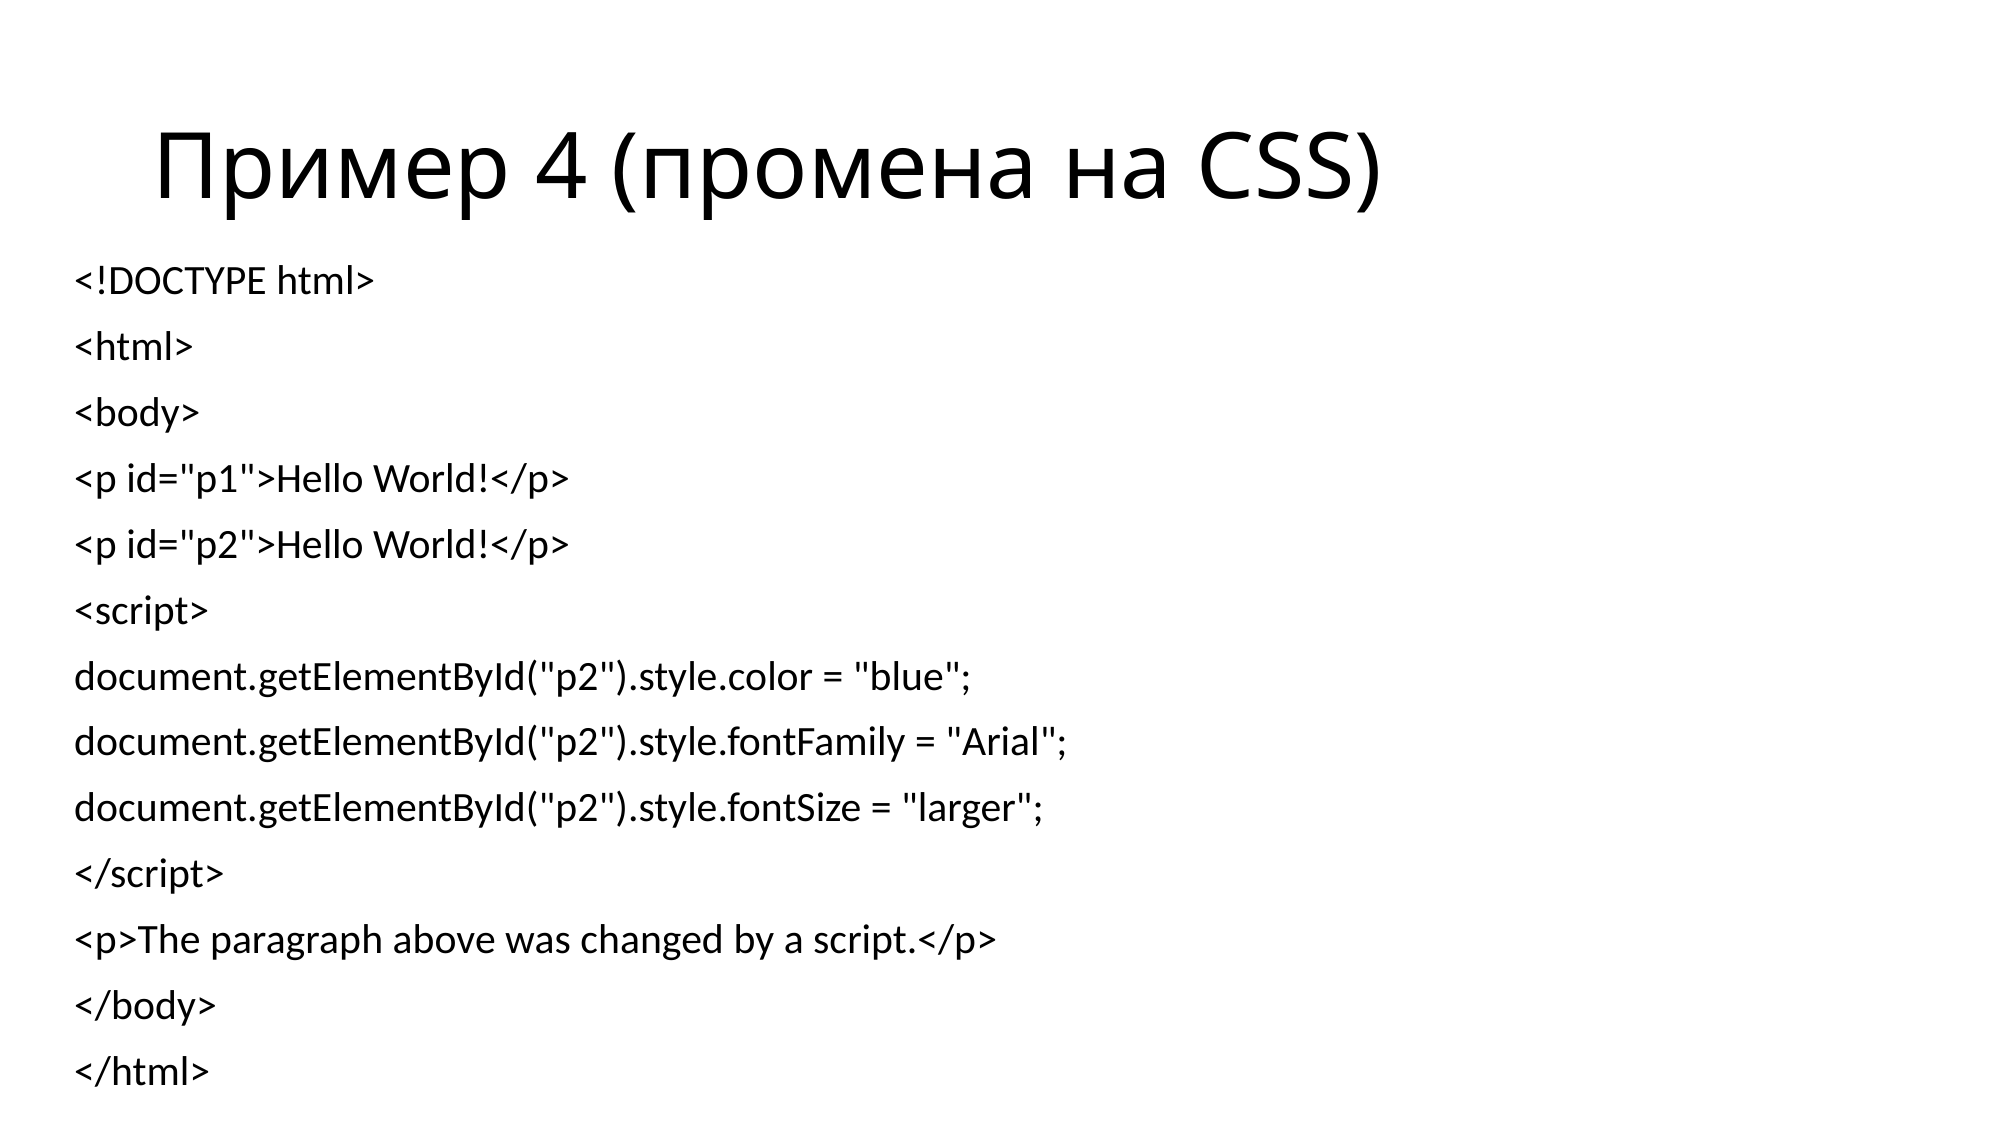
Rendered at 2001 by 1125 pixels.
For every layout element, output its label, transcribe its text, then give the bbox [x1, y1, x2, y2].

title Пример 4 (промена на CSS) [137, 59, 1863, 251]
list <!DOCTYPE html> <html> <body> <p id="p1">Hello World!</p> <p id="p2">Hello World!</p> <script> document.getElementById("p2").style.color = "blue"; document.getElementById("p2").style.fontFamily = "Arial"; document.getElementById("p2").style.fontSize = "larger"; </script> <p>The paragraph above was changed by a script.</p> </body> </html> [59, 251, 1965, 1103]
